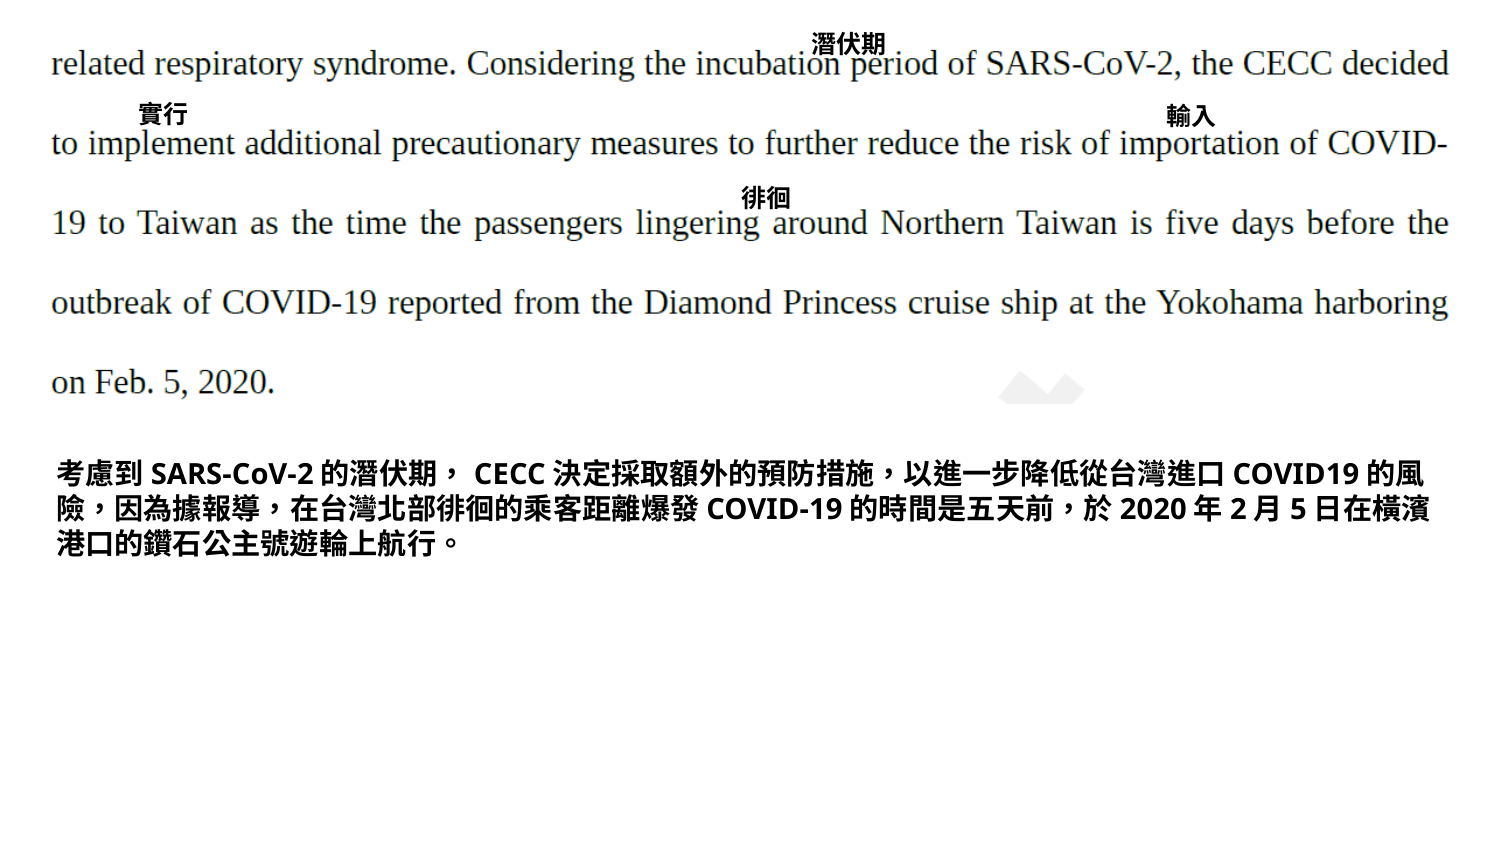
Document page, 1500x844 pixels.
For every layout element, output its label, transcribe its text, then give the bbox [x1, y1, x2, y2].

text_box 潛伏期 [797, 21, 904, 42]
text_box 考慮到SARS-CoV-2的潛伏期，CECC決定採取額外的預防措施，以進一步降低從台灣進口COVID19的風險，因為據報導，在台灣北部徘徊的乘客距離爆發COVID-19的時間是五天前，於2020年2月5日在橫濱港口的鑽石公主號遊輪上航行。 [41, 448, 1459, 568]
picture [41, 43, 1459, 404]
